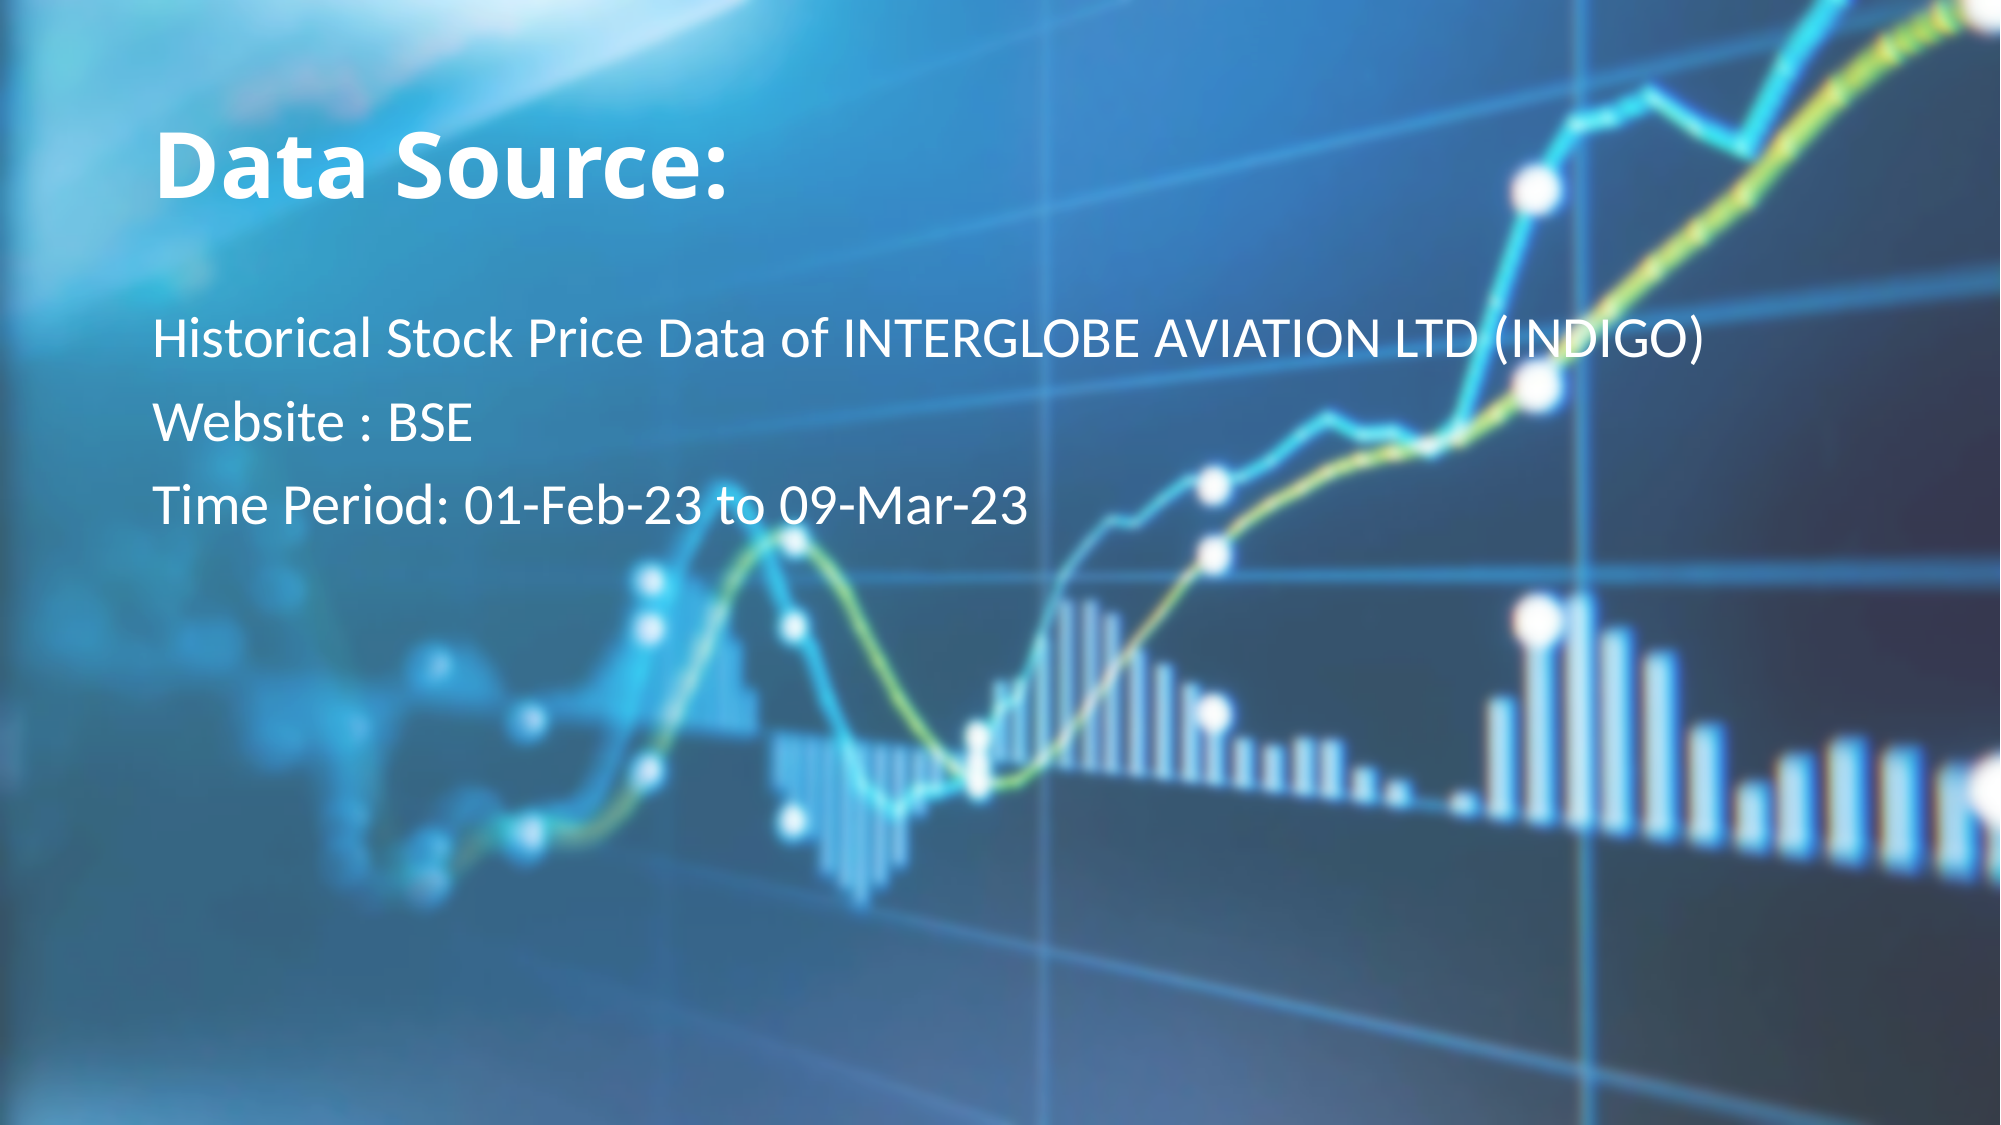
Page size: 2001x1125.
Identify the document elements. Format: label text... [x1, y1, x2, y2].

title Data Source: [137, 59, 1863, 278]
list Historical Stock Price Data of INTERGLOBE AVIATION LTD (INDIGO) Website : BSE Time Period: 01-Feb-23 to 09-Mar-23 [137, 299, 1863, 1014]
